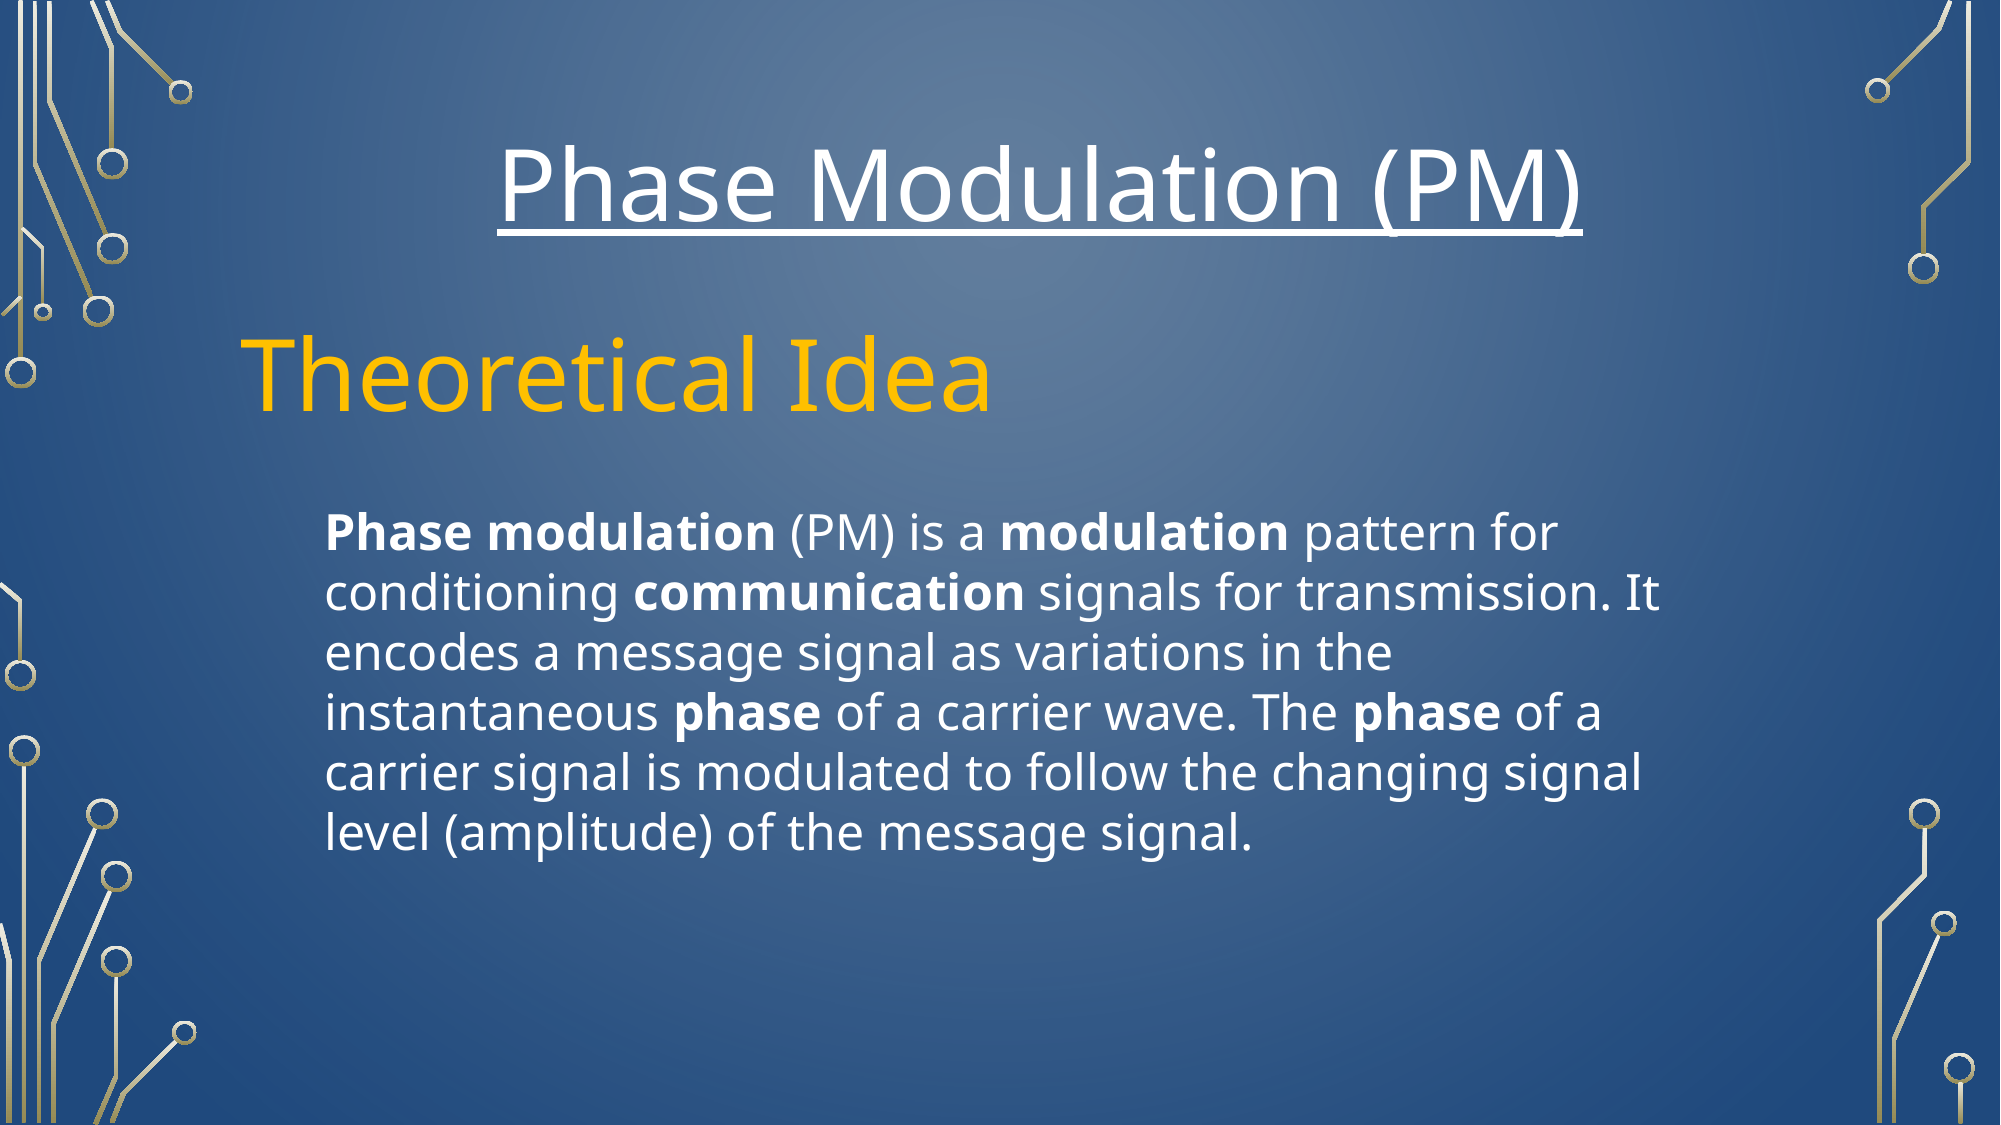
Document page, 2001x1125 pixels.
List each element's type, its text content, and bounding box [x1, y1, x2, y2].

text_box Phase Modulation (PM) [482, 113, 1599, 249]
text_box Phase modulation (PM) is a modulation pattern for conditioning communication signals for transmission. It encodes a message signal as variations in the instantaneous phase of a carrier wave. The phase of a carrier signal is modulated to follow the changing signal level (amplitude) of the message signal. [309, 493, 1691, 869]
text_box Theoretical Idea [225, 303, 1011, 439]
